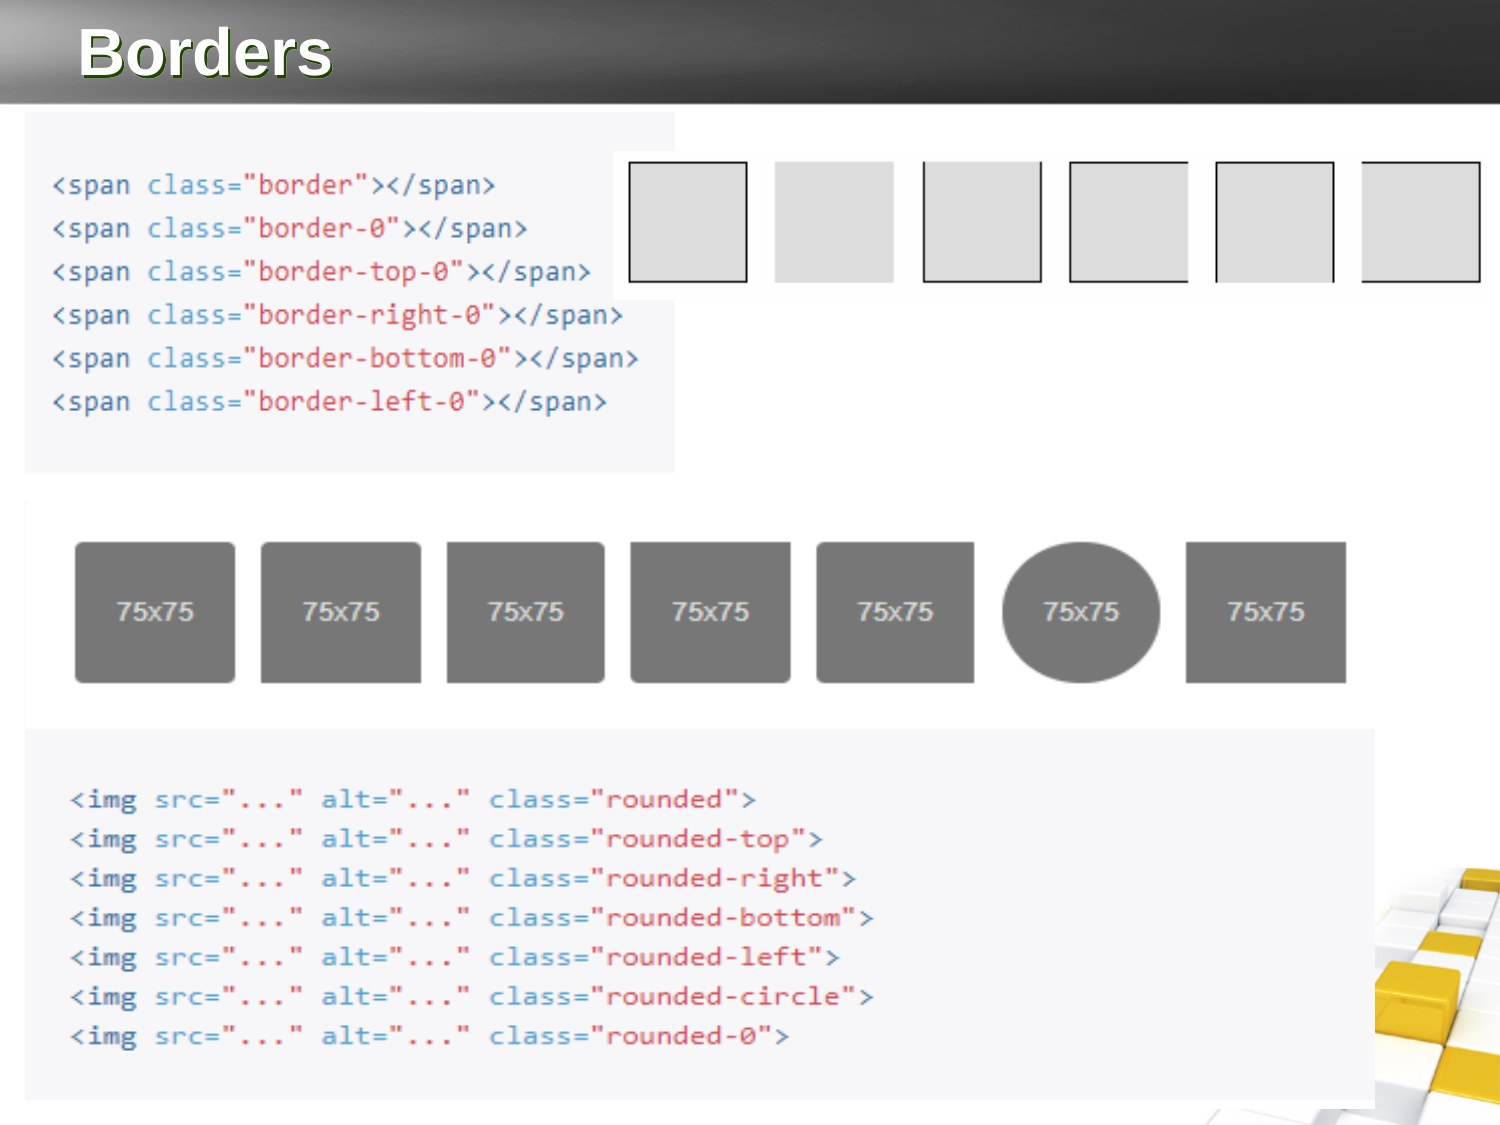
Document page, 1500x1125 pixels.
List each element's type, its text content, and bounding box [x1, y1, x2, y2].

text_box [24, 500, 1375, 1109]
text_box [24, 112, 675, 475]
picture [0, 0, 1500, 1125]
title Borders [62, 6, 1008, 91]
